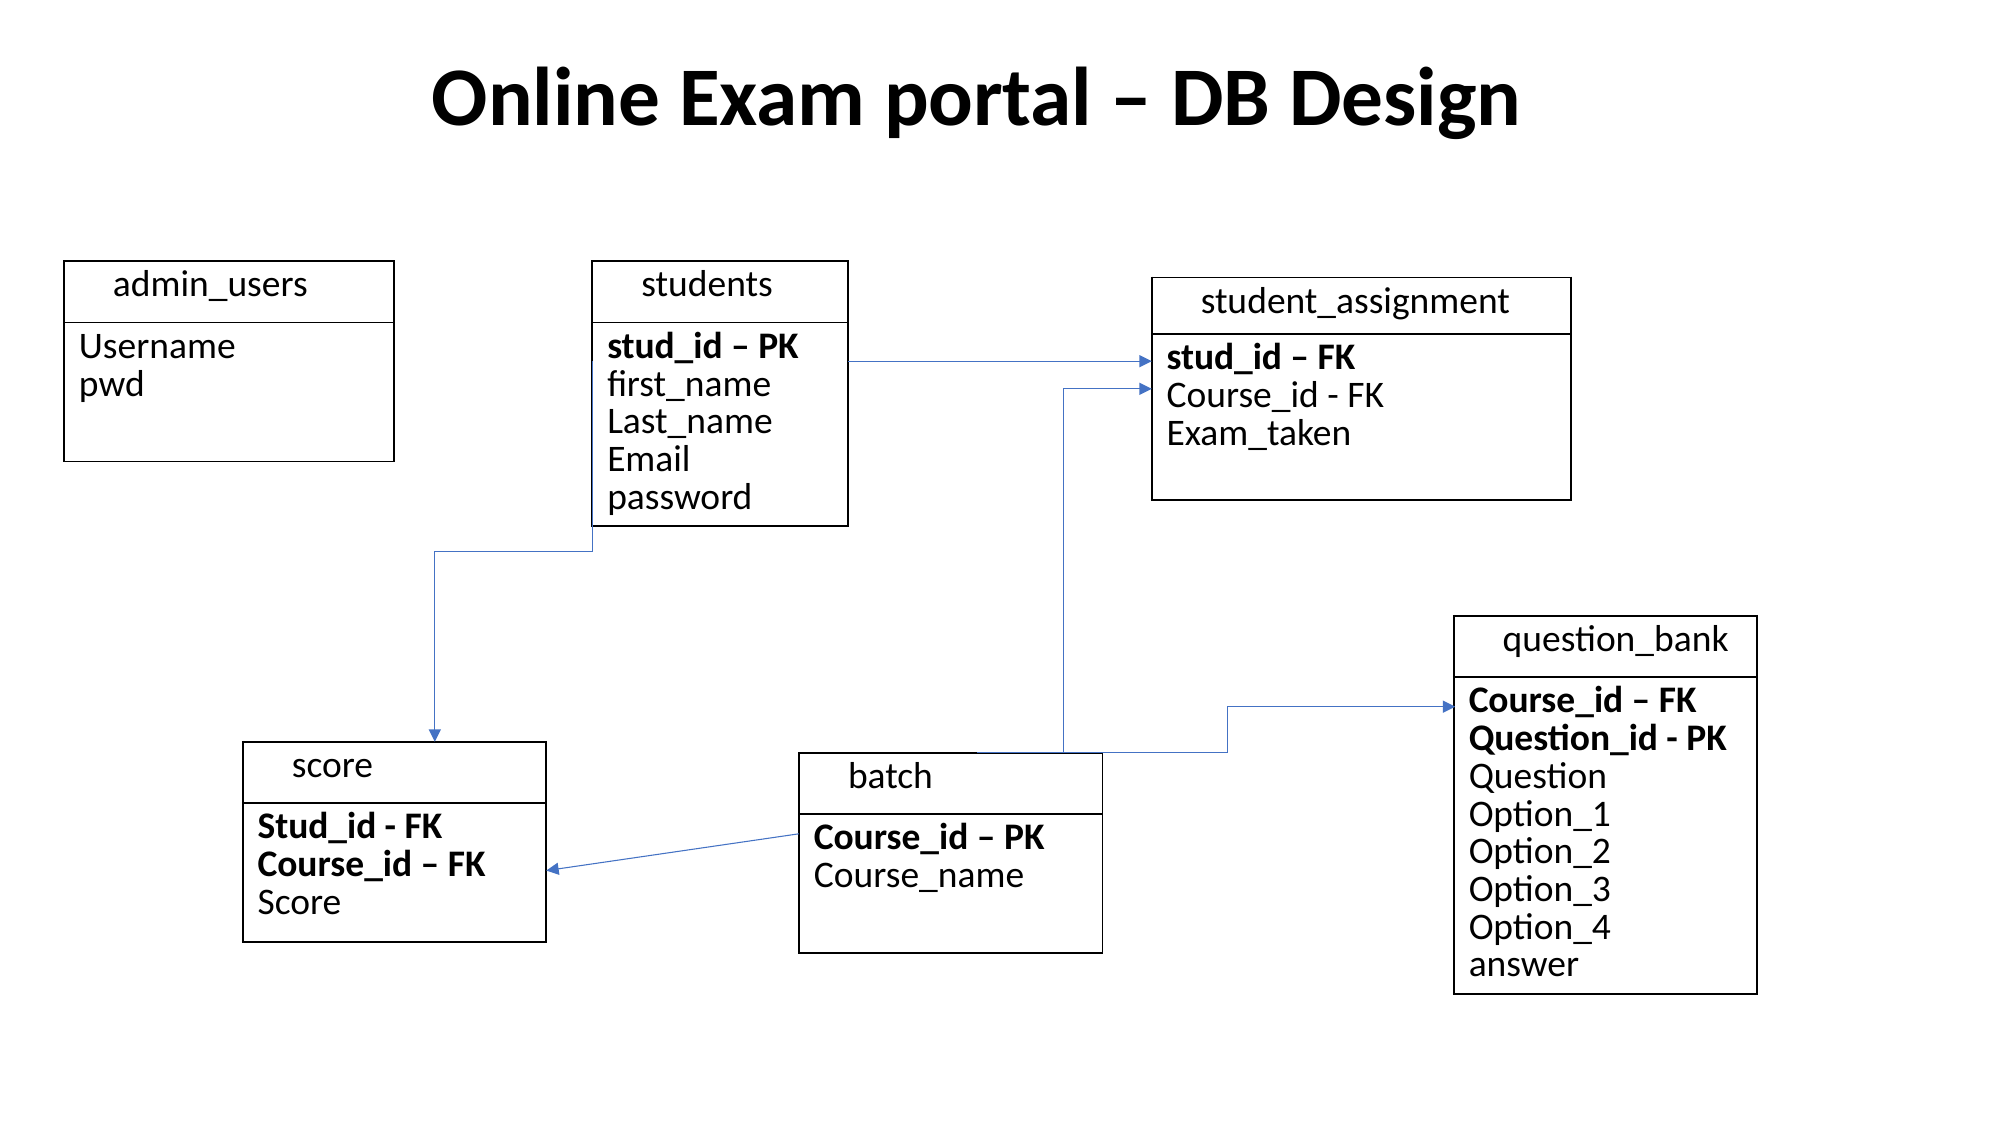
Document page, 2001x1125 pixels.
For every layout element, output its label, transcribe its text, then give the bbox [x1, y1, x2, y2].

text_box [999, 706, 1456, 753]
table_cell Username pwd [65, 323, 393, 461]
table_header admin_users [65, 262, 393, 322]
table_header question_bank [1455, 617, 1756, 676]
table_header batch [800, 754, 1102, 813]
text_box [890, 491, 1239, 667]
table_cell Stud_id - FK Course_id – FK Score [244, 804, 545, 941]
table_cell stud_id – FK Course_id - FK Exam_taken [1153, 335, 1570, 499]
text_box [546, 833, 799, 871]
text_box Online Exam portal – DB Design [417, 35, 1538, 150]
table_cell Course_id – PK Course_name [800, 815, 1102, 952]
table_header student_assignment [1153, 278, 1570, 333]
table_header score [244, 743, 545, 802]
table_cell stud_id – PK first_name Last_name Email password [593, 323, 847, 525]
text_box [323, 472, 704, 631]
table_cell Course_id – FK Question_id - PK Question Option_1 Option_2 Option_3 Option_4 answer [1455, 678, 1756, 993]
table_header students [593, 262, 847, 322]
